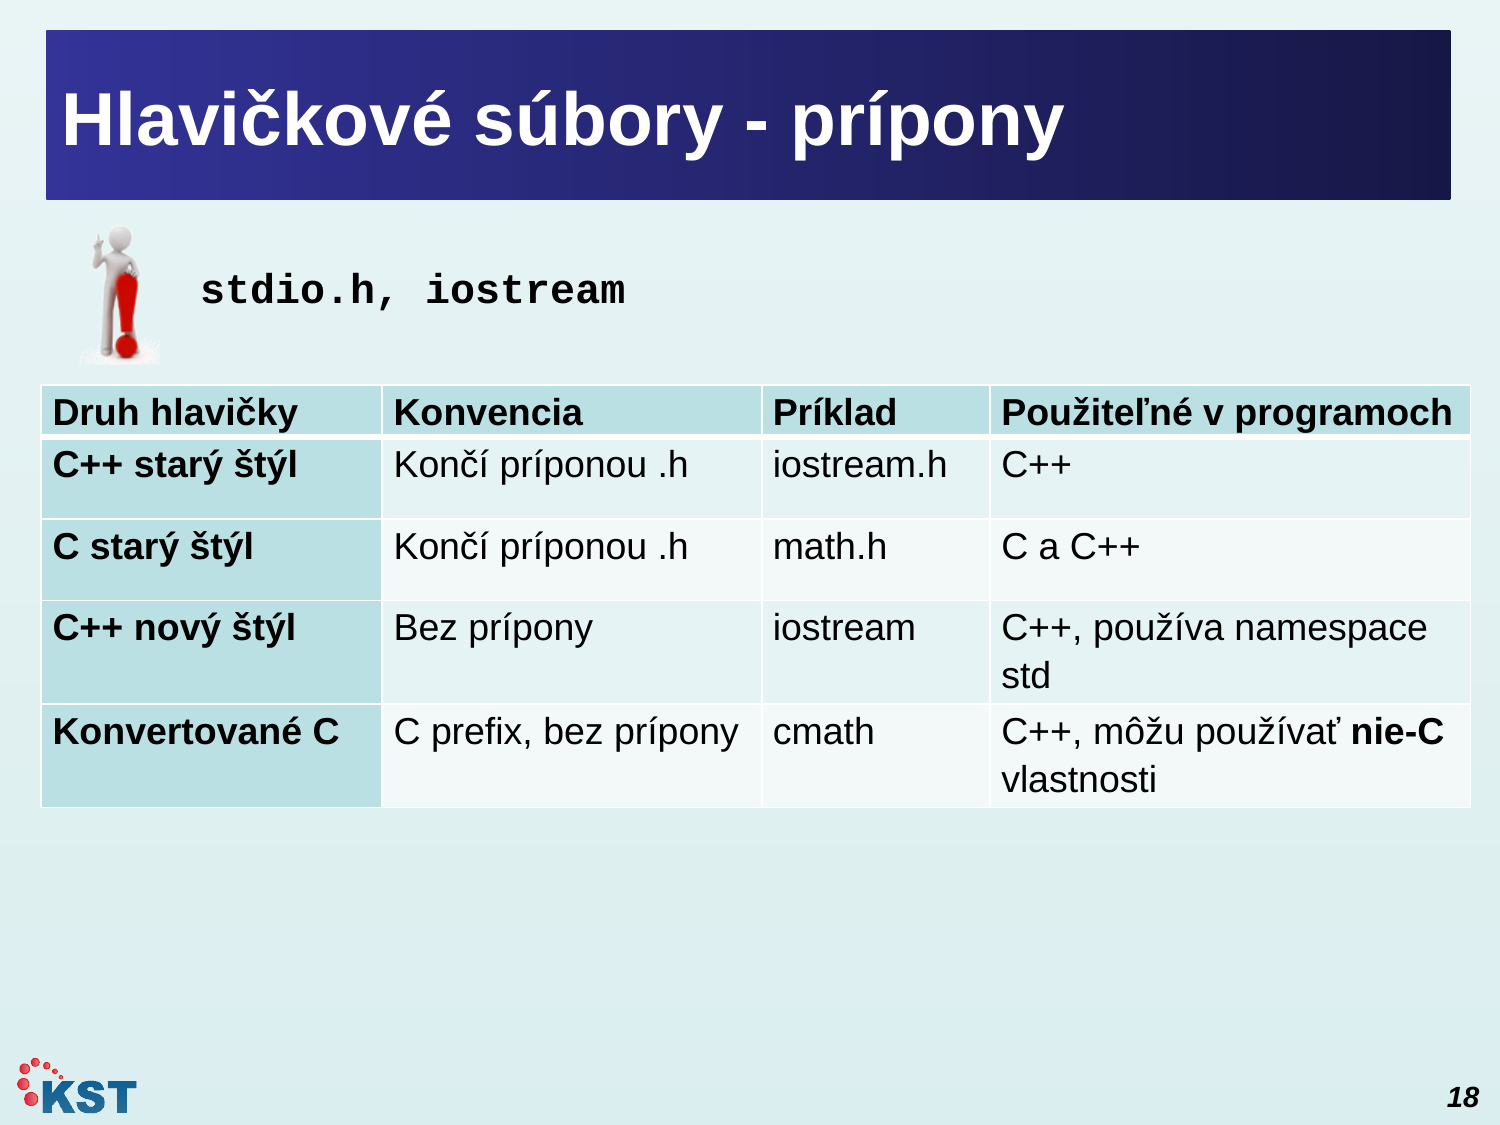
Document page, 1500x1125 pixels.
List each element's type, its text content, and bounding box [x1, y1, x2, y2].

table_cell cmath [763, 705, 989, 807]
table_header Použiteľné v programoch [991, 386, 1470, 434]
picture [17, 1058, 140, 1118]
title Hlavičkové súbory - prípony [46, 30, 1451, 200]
table_cell C prefix, bez prípony [383, 705, 761, 807]
table_cell C++, používa namespace std [991, 601, 1470, 703]
picture [78, 207, 161, 371]
table_cell C++ [991, 440, 1470, 518]
table_header Konvencia [383, 386, 761, 434]
table_cell Konvertované C [42, 705, 381, 807]
table_cell C++ starý štýl [42, 440, 381, 518]
table_cell C a C++ [991, 520, 1470, 600]
table_header Príklad [763, 386, 989, 434]
table_cell Končí príponou .h [383, 440, 761, 518]
table_cell C starý štýl [42, 520, 381, 600]
table_cell C++ nový štýl [42, 601, 381, 703]
table_cell math.h [763, 520, 989, 600]
table_cell Končí príponou .h [383, 520, 761, 600]
table_cell Bez prípony [383, 601, 761, 703]
text_box stdio.h, iostream [185, 254, 641, 320]
table_cell C++, môžu používať nie-C vlastnosti [991, 705, 1470, 807]
table_header Druh hlavičky [42, 386, 381, 434]
table_cell iostream [763, 601, 989, 703]
slide_number 18 [1413, 1070, 1495, 1118]
table_cell iostream.h [763, 440, 989, 518]
